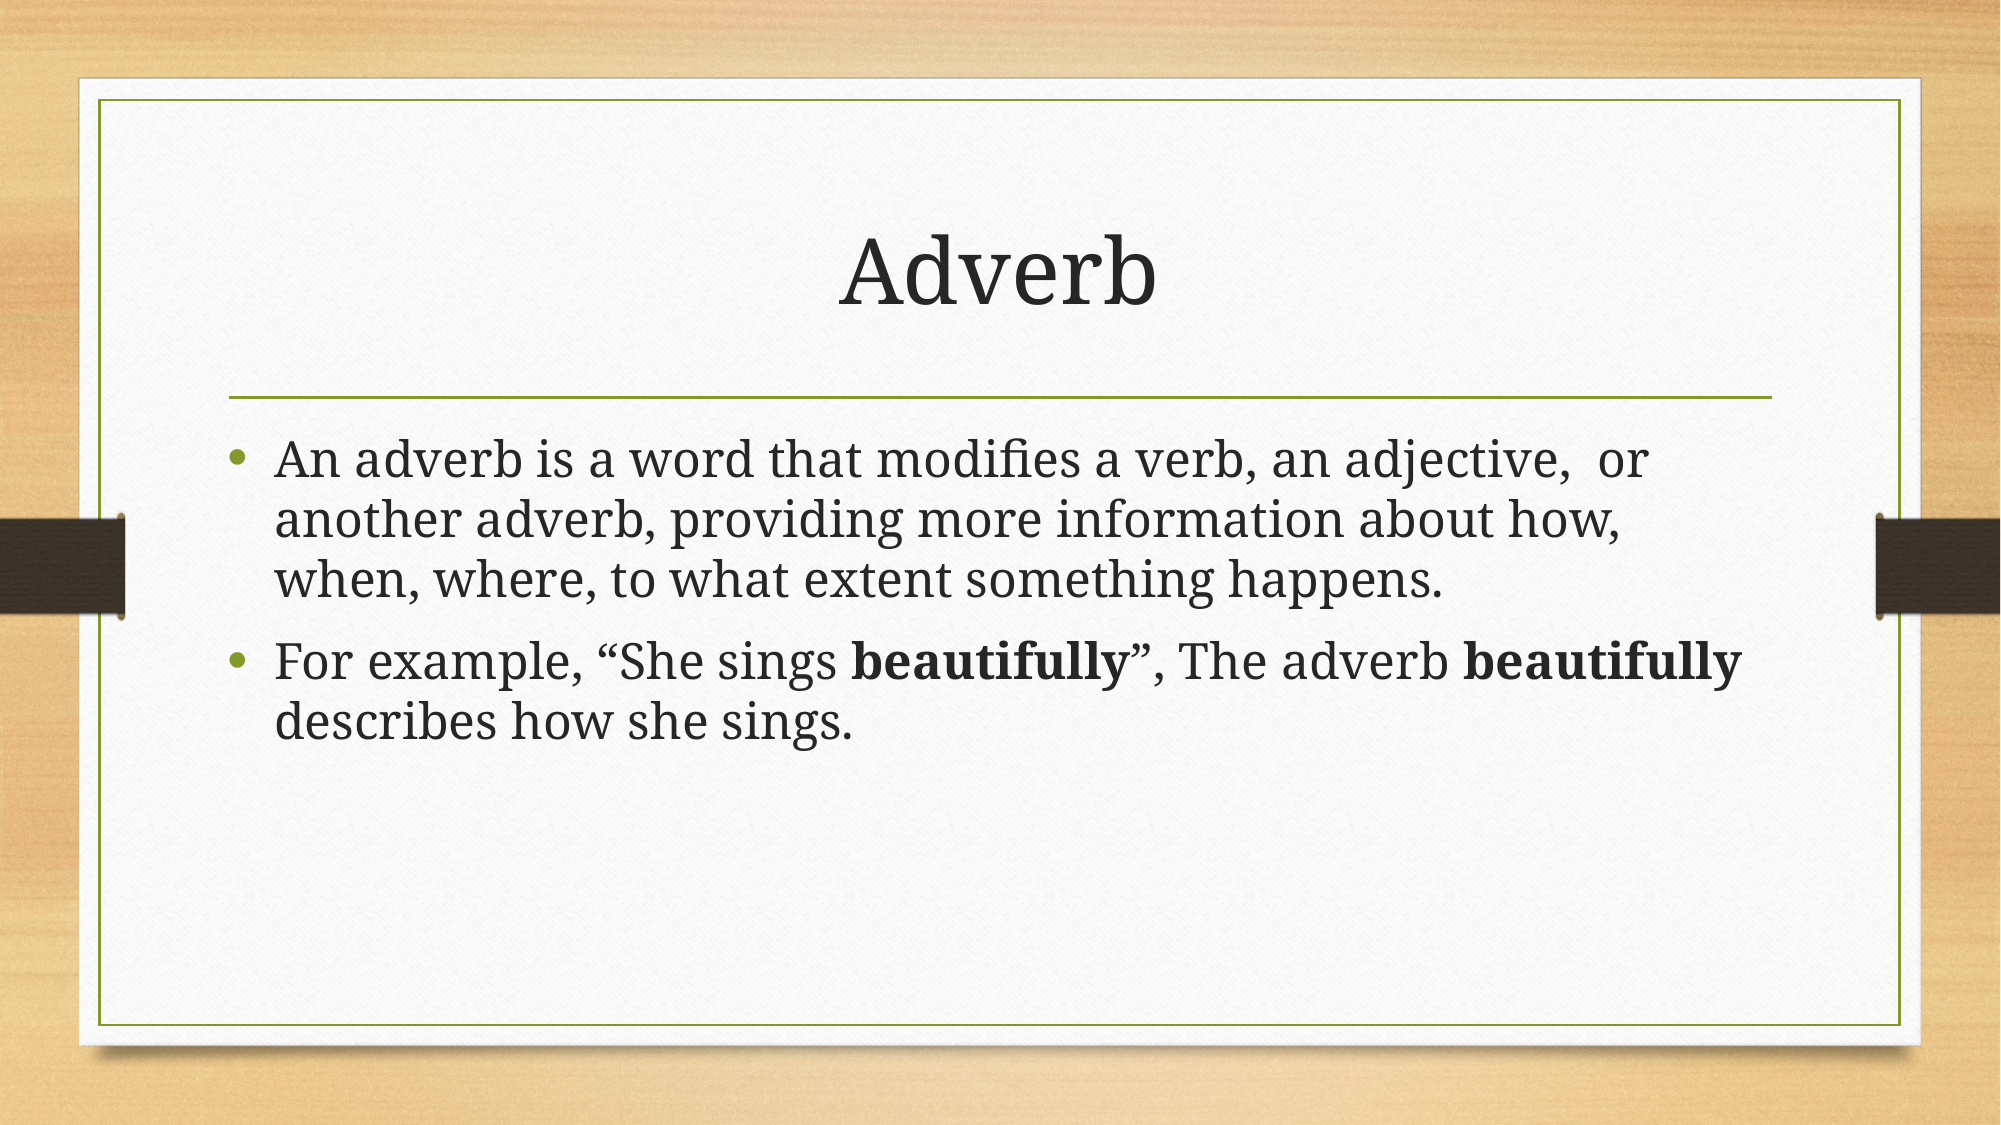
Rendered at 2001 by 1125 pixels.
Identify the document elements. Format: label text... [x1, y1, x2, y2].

list An adverb is a word that modifies a verb, an adjective, or another adverb, providing more information about how, when, where, to what extent something happens. For example, “She sings beautifully”, The adverb beautifully describes how she sings. [212, 419, 1788, 964]
picture [0, 0, 2001, 1125]
title Adverb [212, 161, 1788, 375]
